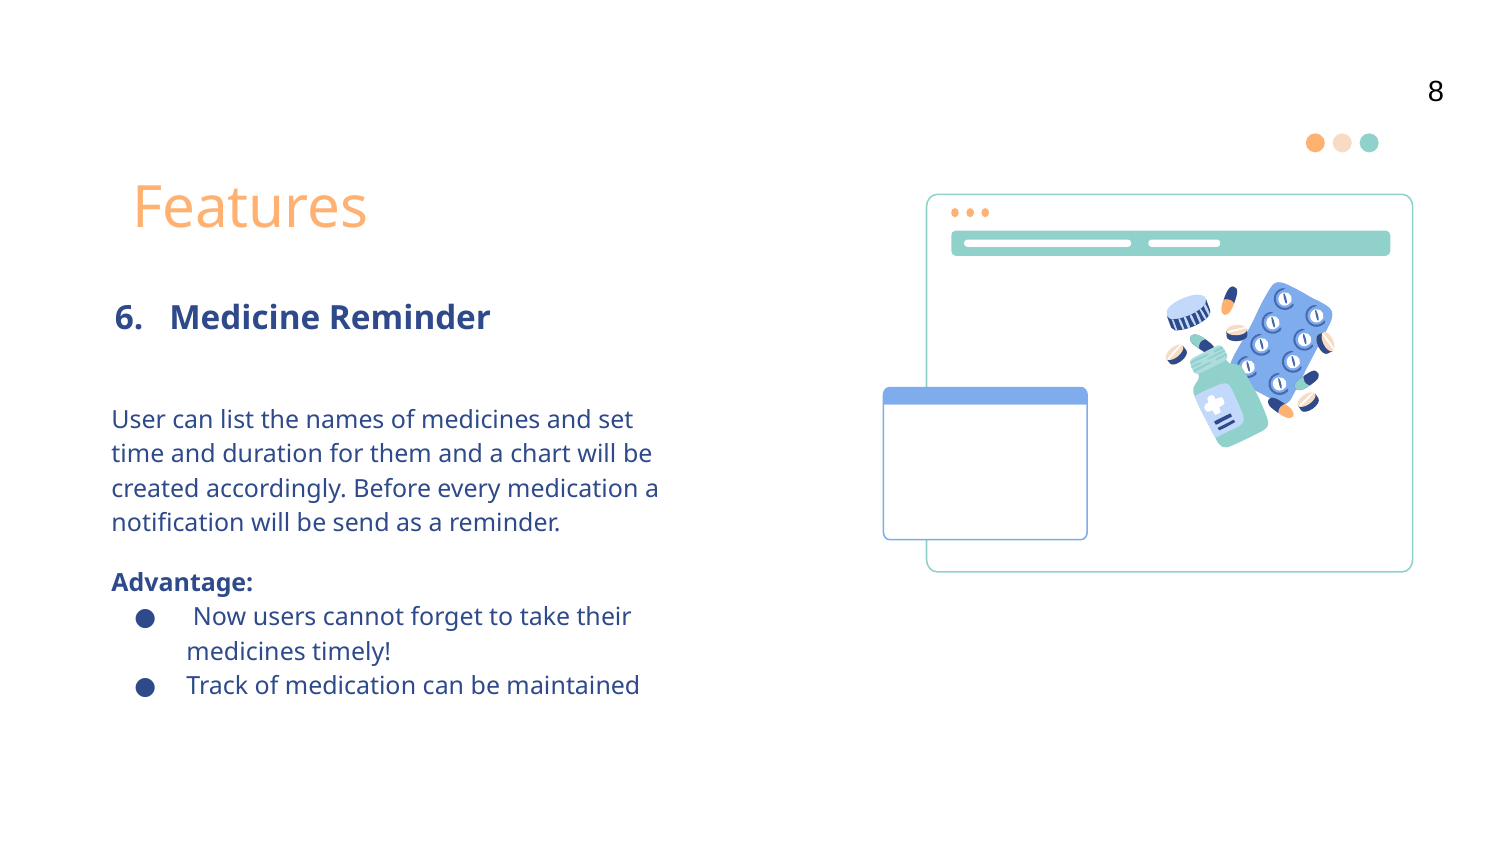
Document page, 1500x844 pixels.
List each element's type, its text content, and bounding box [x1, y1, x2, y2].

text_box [1164, 281, 1336, 449]
text_box [1332, 133, 1352, 153]
subtitle User can list the names of medicines and set time and duration for them and a chart will be created accordingly. Before every medication a notification will be send as a reminder. Advantage: Now users cannot forget to take their medicines timely! Track of medication can be maintained [96, 383, 681, 821]
text_box 8 [1413, 65, 1460, 115]
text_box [883, 194, 1413, 573]
title 6. Medicine Reminder [99, 266, 618, 366]
text_box [1359, 133, 1379, 153]
text_box [1305, 133, 1325, 153]
title Features [117, 115, 762, 254]
